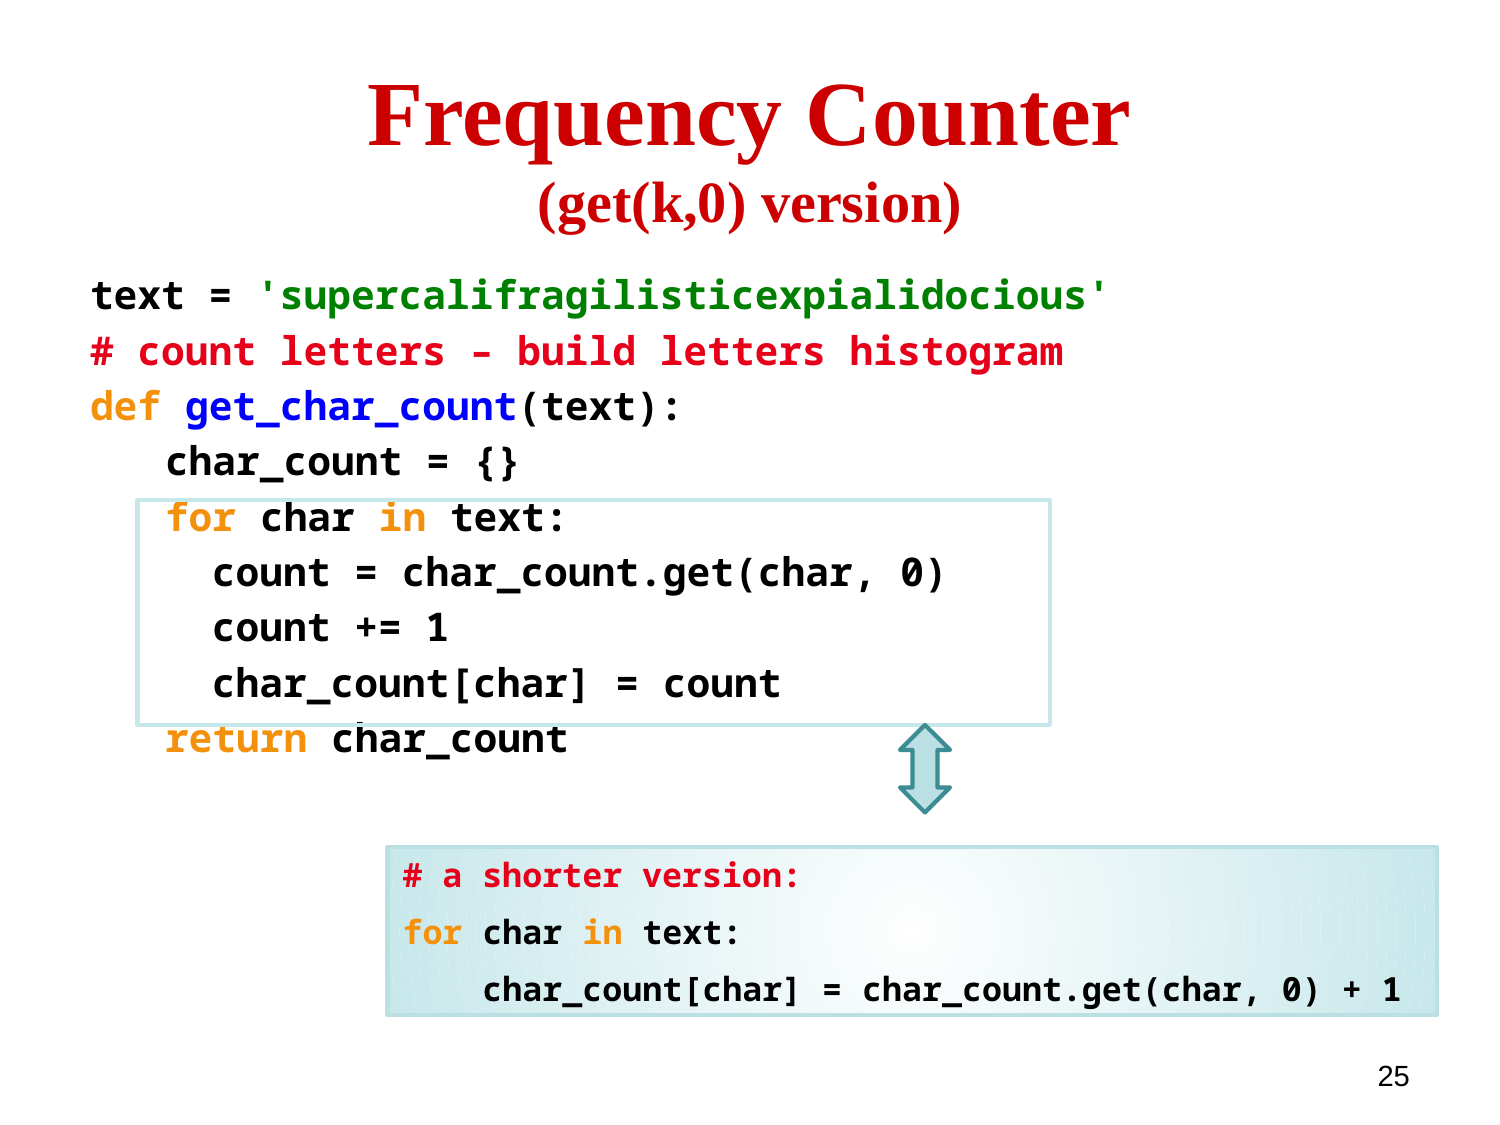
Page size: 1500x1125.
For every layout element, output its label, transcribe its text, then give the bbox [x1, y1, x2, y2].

text_box [137, 499, 1050, 725]
text_box # a shorter version: for char in text: char_count[char] = char_count.get(char, 0) + 1 [387, 847, 1438, 1016]
text_box [900, 724, 951, 813]
title Frequency Counter (get(k,0) version) [74, 49, 1426, 238]
slide_number 25 [1074, 1049, 1426, 1088]
list text = 'supercalifragilisticexpialidocious' # count letters – build letters histogram def get_char_count(text): char_count = {} for char in text: count = char_count.get(char, 0) count += 1 char_count[char] = count return char_count [74, 262, 1426, 1006]
